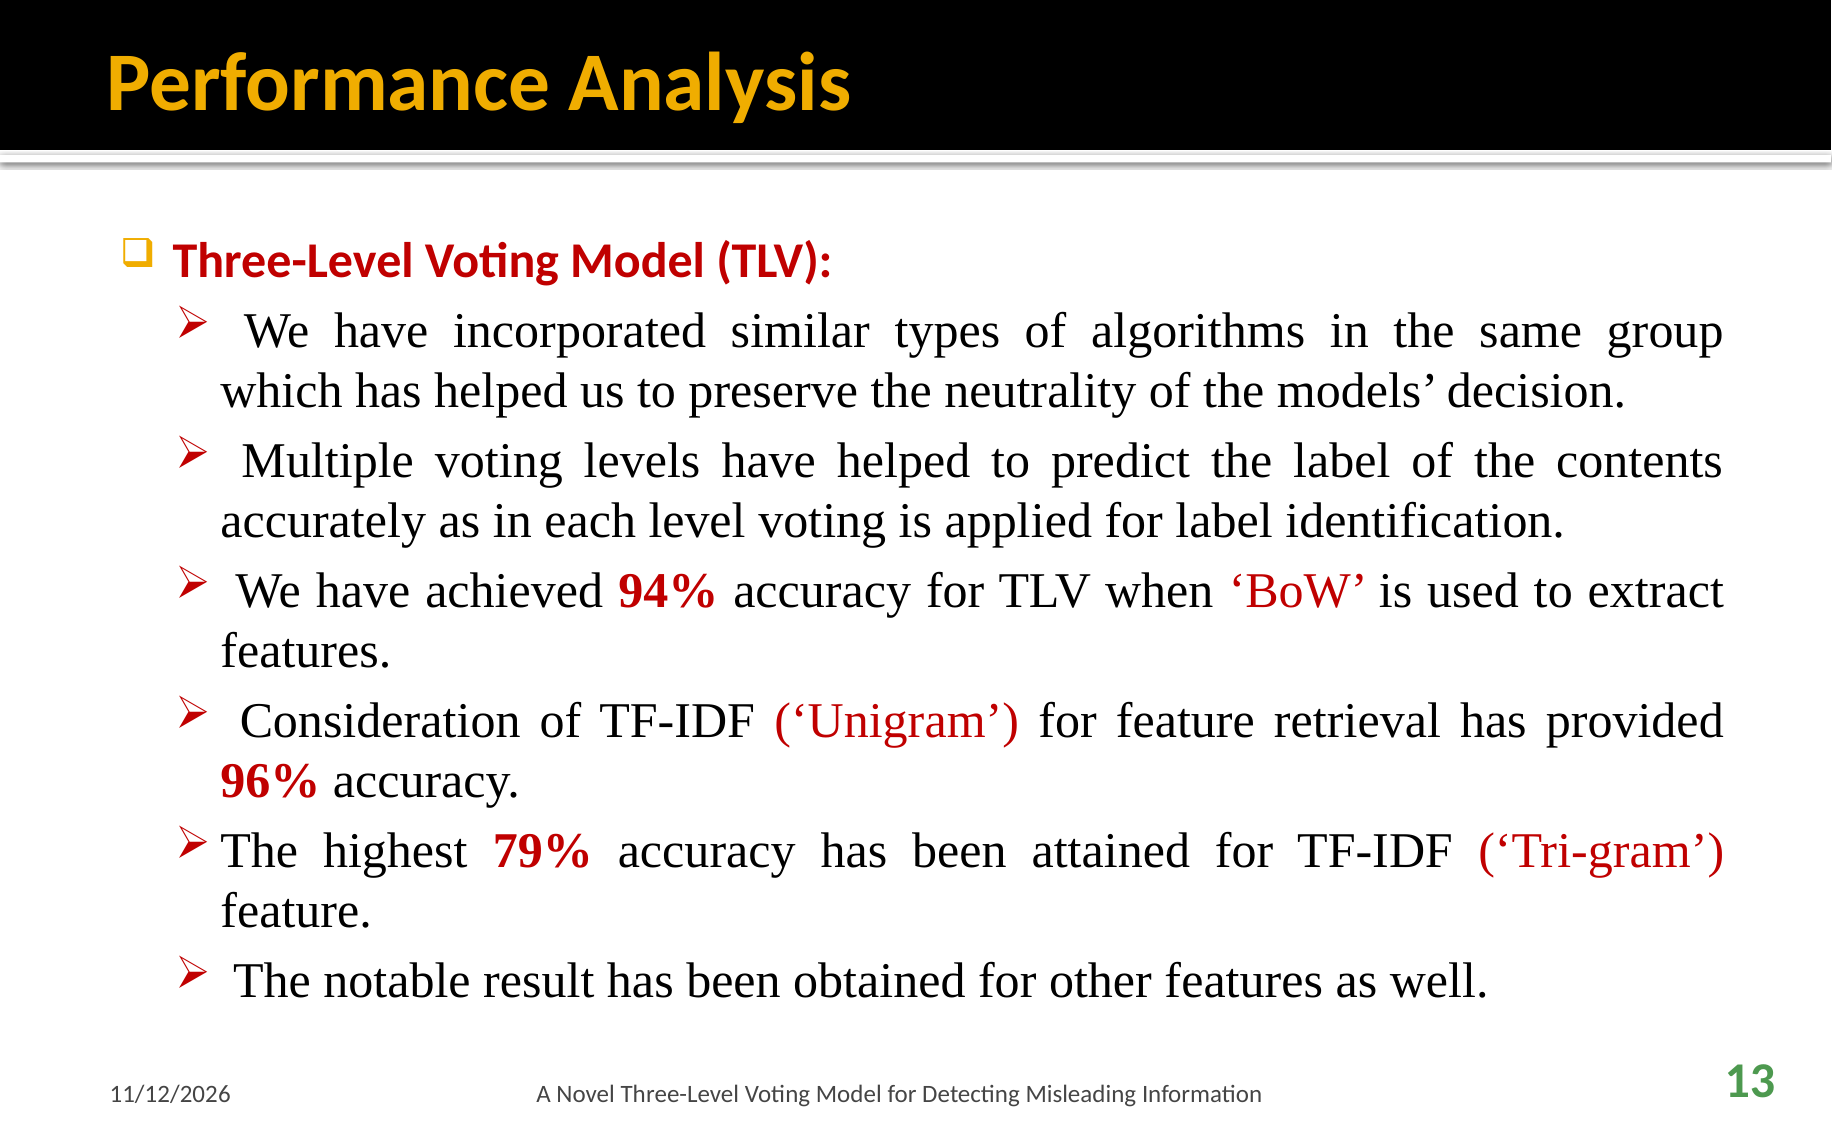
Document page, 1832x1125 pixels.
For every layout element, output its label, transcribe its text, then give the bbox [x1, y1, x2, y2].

title Performance Analysis [91, 12, 1740, 143]
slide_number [91, 1075, 519, 1108]
list Three-Level Voting Model (TLV): We have incorporated similar types of algorithms in the same group which has helped us to preserve the neutrality of the models’ decision. Multiple voting levels have helped to predict the label of the contents accurately as in each level voting is applied for label identification. We have achieved 94% accuracy for TLV when ‘BoW’ is used to extract features. Consideration of TF-IDF (‘Unigram’) for feature retrieval has provided 96% accuracy. The highest 79% accuracy has been attained for TF-IDF (‘Tri-gram’) feature. The notable result has been obtained for other features as well. [91, 212, 1740, 1075]
footer A Novel Three-Level Voting Model for Detecting Misleading Information [528, 1075, 1632, 1108]
slide_number 13 [1642, 1062, 1790, 1108]
